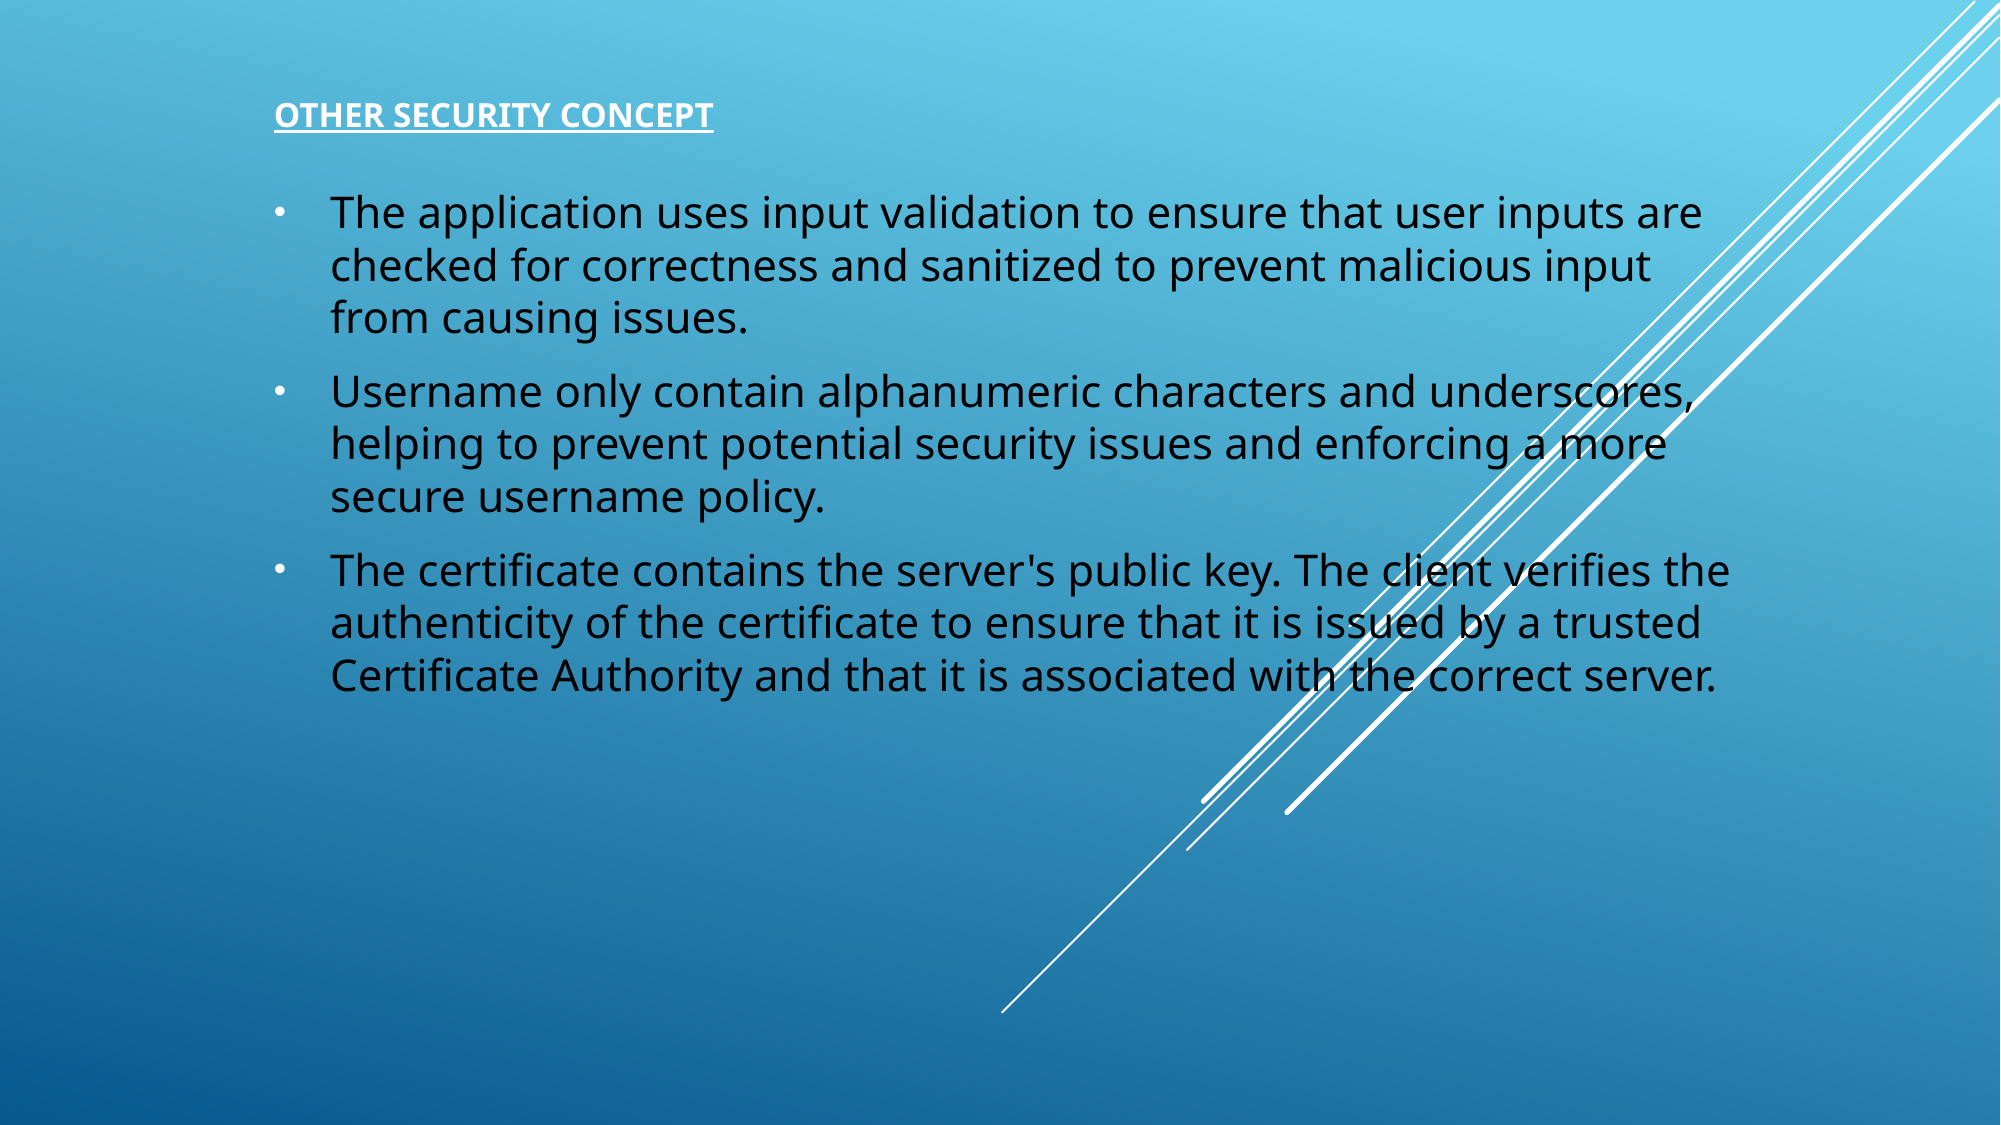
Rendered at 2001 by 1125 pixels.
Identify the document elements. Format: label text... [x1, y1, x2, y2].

subtitle The application uses input validation to ensure that user inputs are checked for correctness and sanitized to prevent malicious input from causing issues. Username only contain alphanumeric characters and underscores, helping to prevent potential security issues and enforcing a more secure username policy. The certificate contains the server's public key. The client verifies the authenticity of the certificate to ensure that it is issued by a trusted Certificate Authority and that it is associated with the correct server. [258, 177, 1759, 1071]
title Other security concept [258, 59, 1759, 142]
